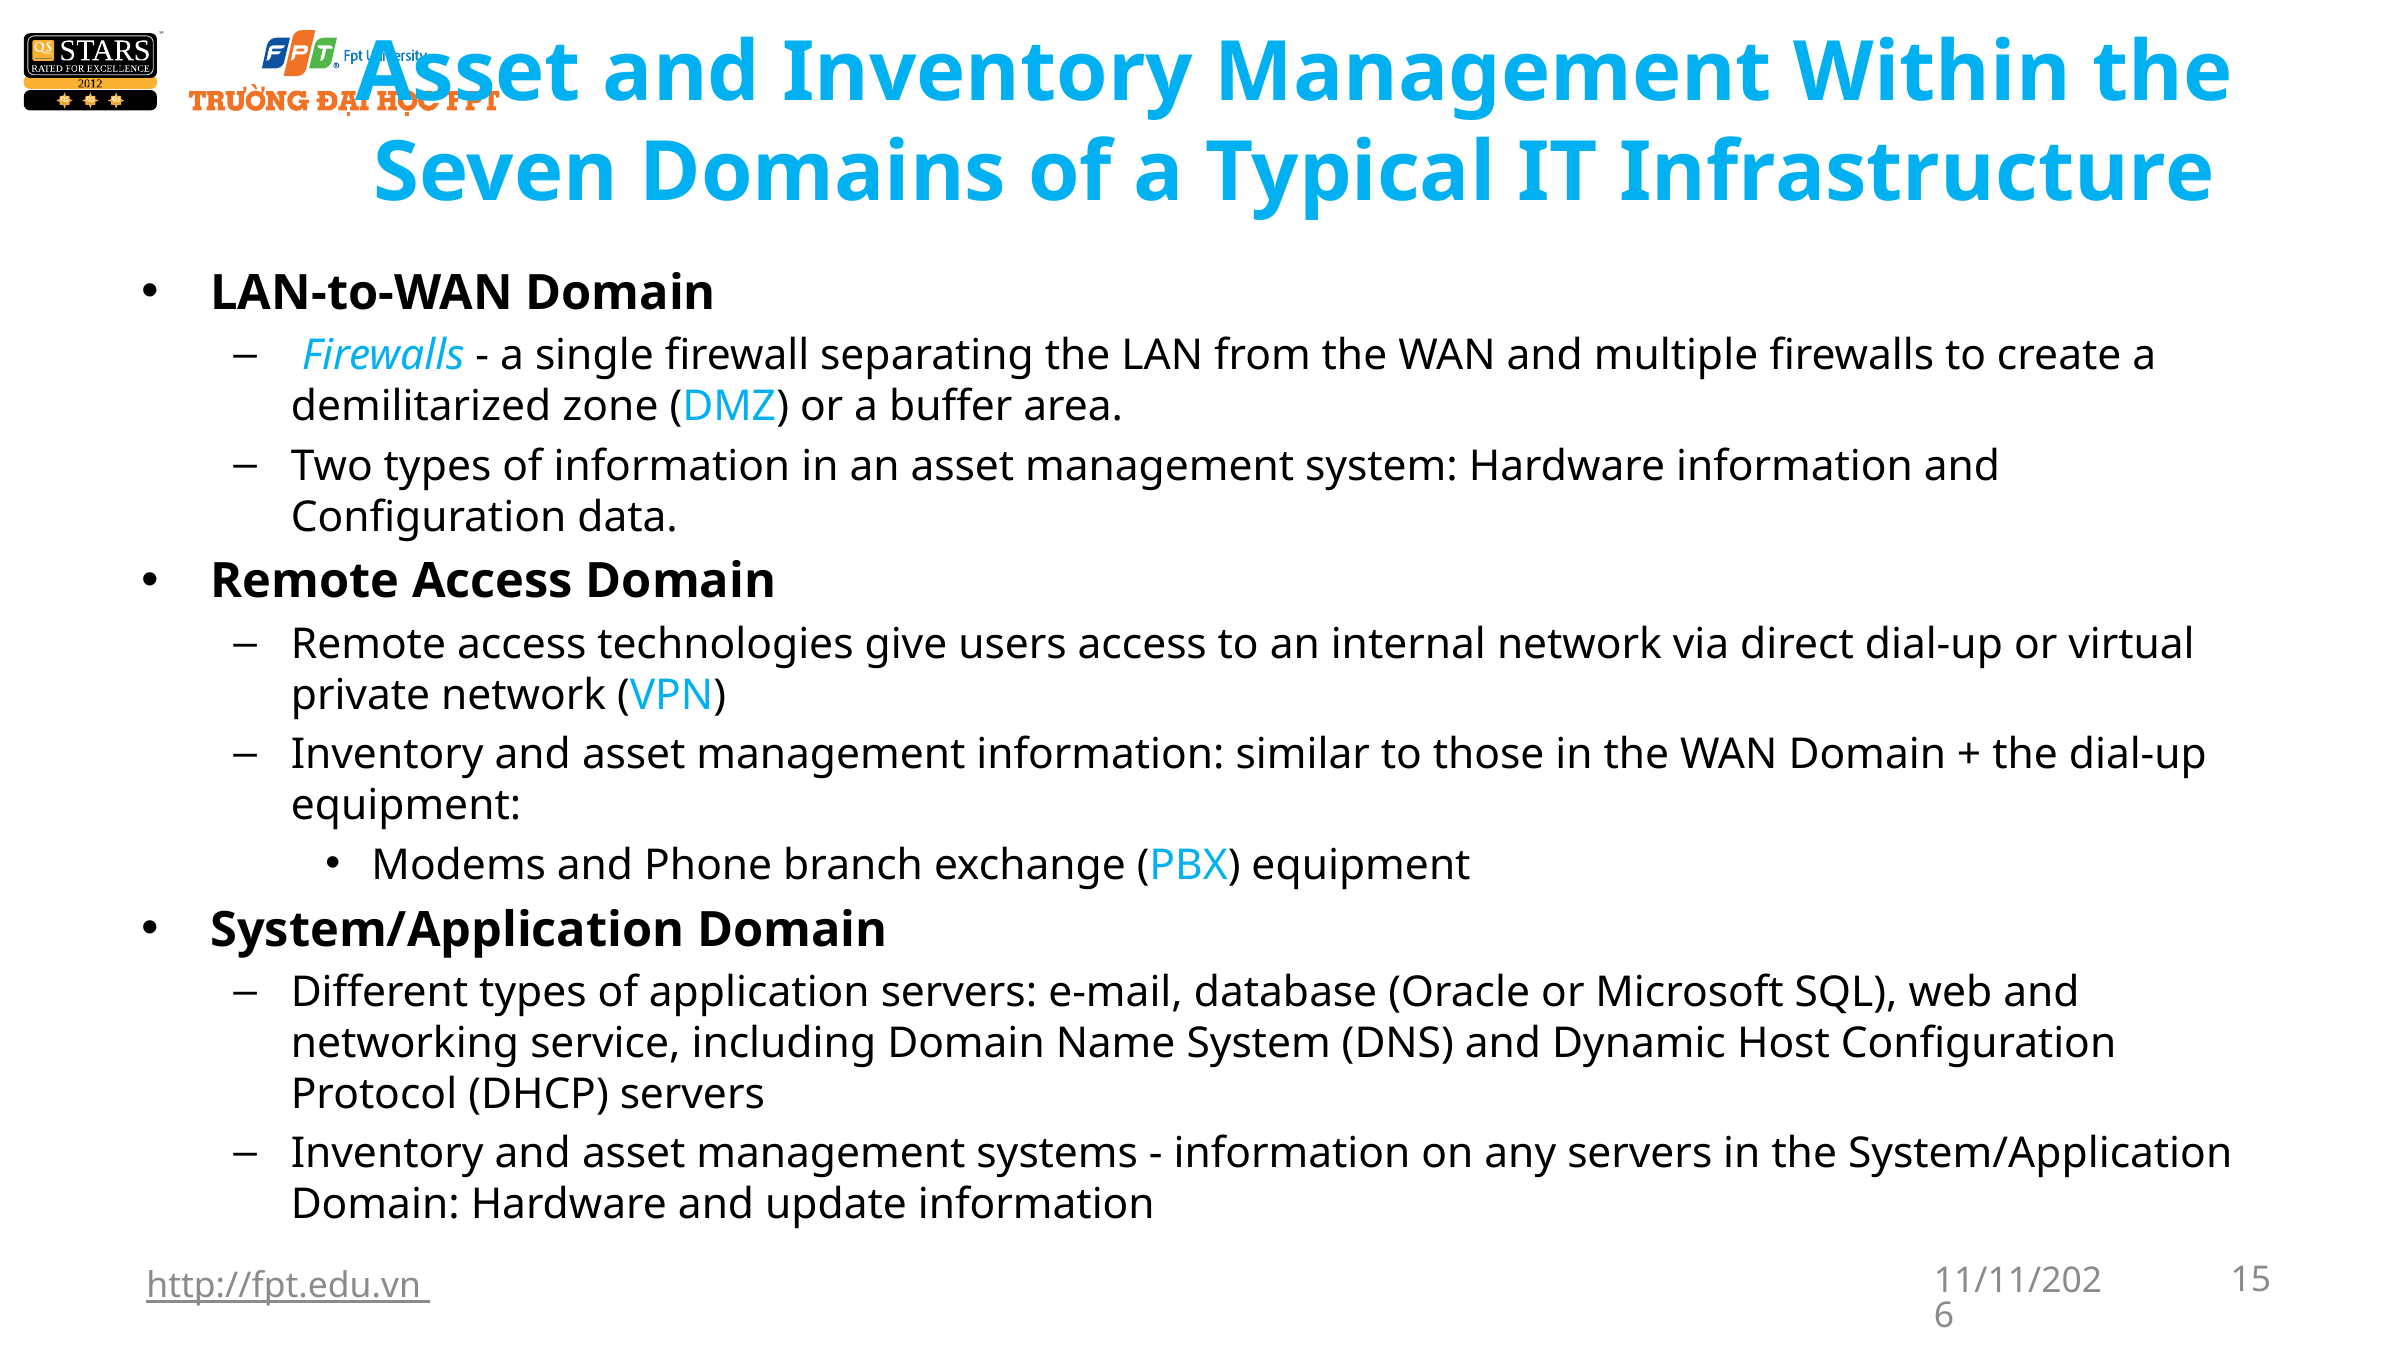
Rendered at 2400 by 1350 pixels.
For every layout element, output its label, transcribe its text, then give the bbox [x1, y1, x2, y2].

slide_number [1912, 1250, 2138, 1313]
slide_number 15 [2175, 1250, 2293, 1312]
text_box Asset and Inventory Management Within the Seven Domains of a Typical IT Infrastructure [277, 0, 2313, 235]
list LAN-to-WAN Domain Firewalls - a single firewall separating the LAN from the WAN and multiple firewalls to create a demilitarized zone (DMZ) or a buffer area. Two types of information in an asset management system: Hardware information and Configuration data. Remote Access Domain Remote access technologies give users access to an internal network via direct dial-up or virtual private network (VPN) Inventory and asset management information: similar to those in the WAN Domain + the dial-up equipment: Modems and Phone branch exchange (PBX) equipment System/Application Domain Different types of application servers: e-mail, database (Oracle or Microsoft SQL), web and networking service, including Domain Name System (DNS) and Dynamic Host Configuration Protocol (DHCP) servers Inventory and asset management systems - information on any servers in the System/Application Domain: Hardware and update information [120, 249, 2280, 1250]
footer http://fpt.edu.vn [125, 1250, 885, 1322]
